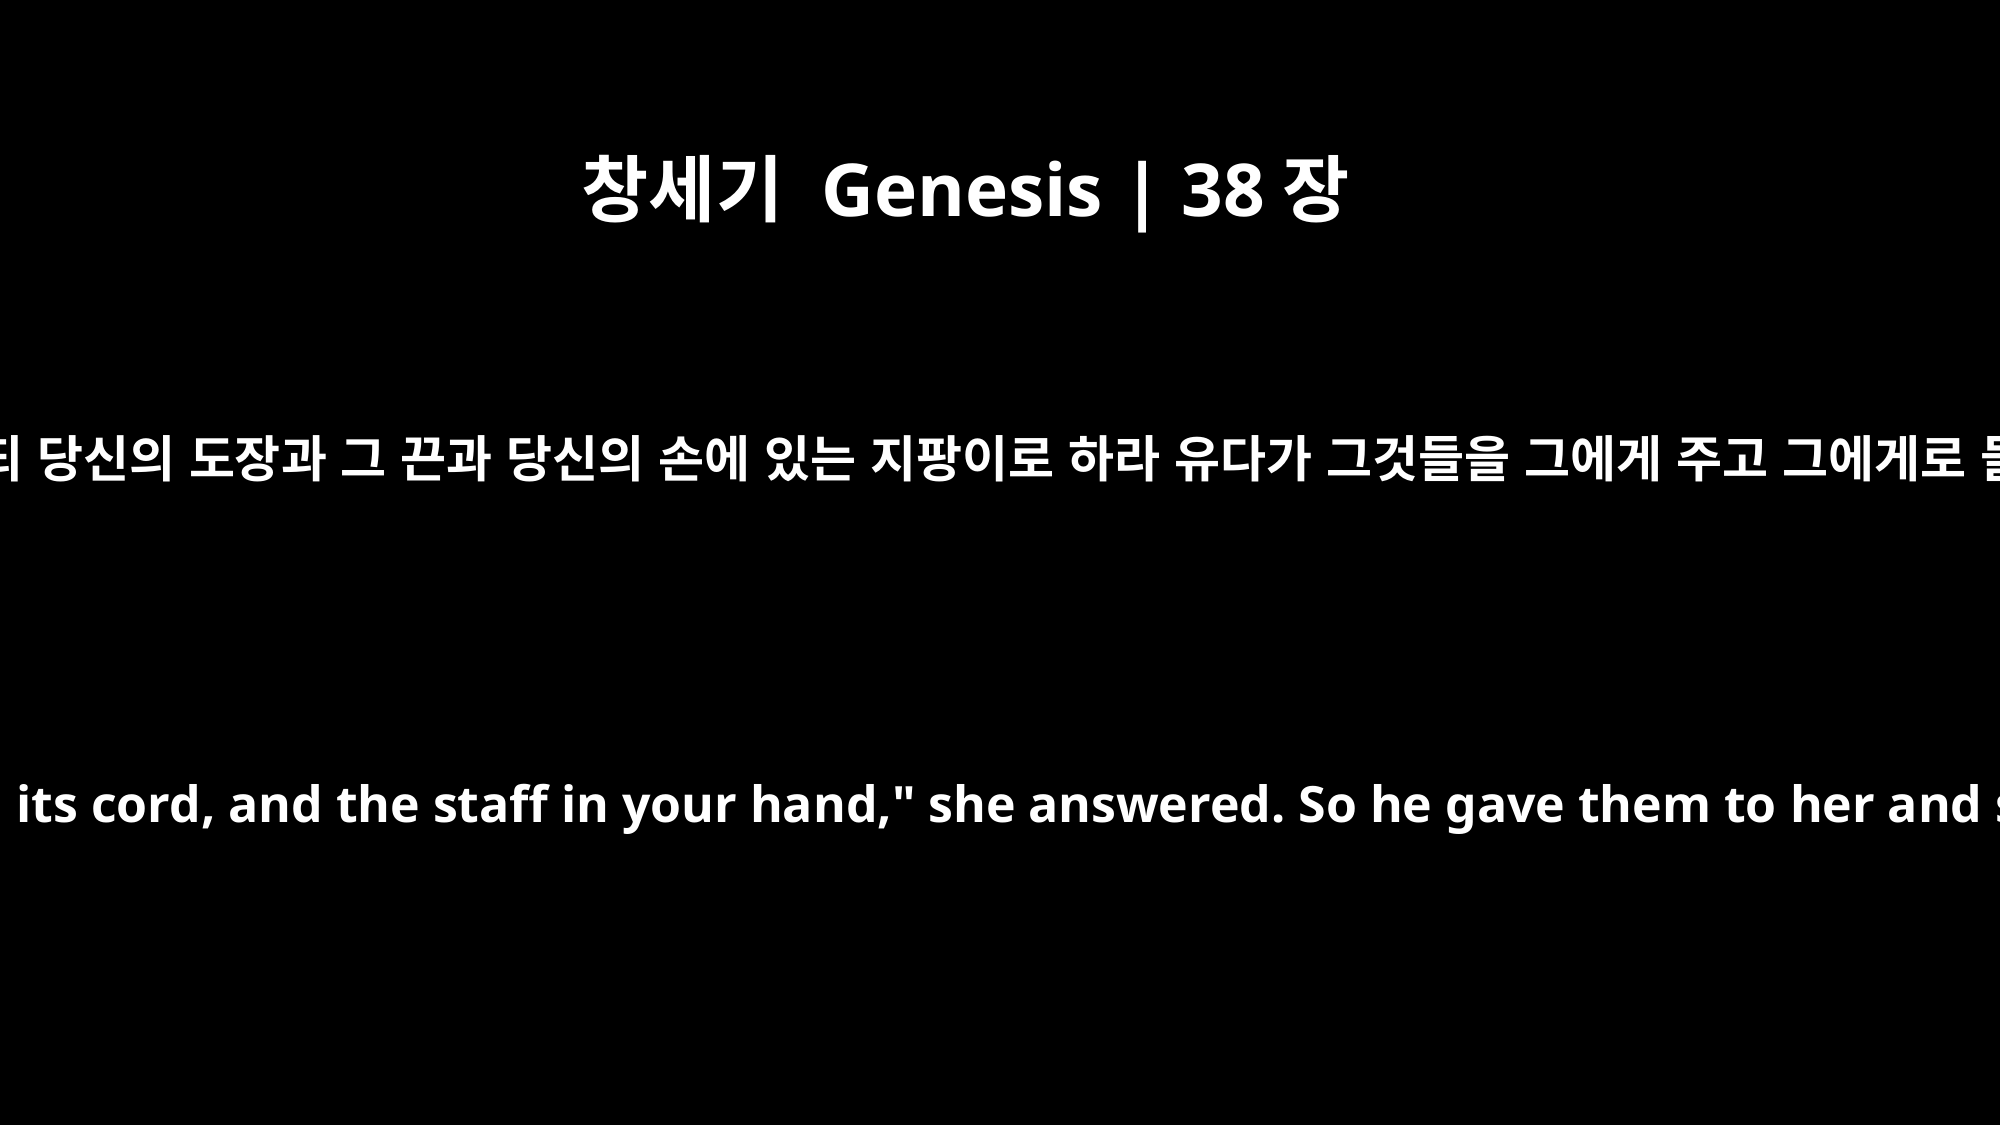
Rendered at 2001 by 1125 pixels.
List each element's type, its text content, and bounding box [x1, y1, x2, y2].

text_box 창세기 Genesis | 38장 [566, 136, 1365, 239]
text_box 18 유다가 이르되 무슨 담보물을 네게 주랴 그가 이르되 당신의 도장과 그 끈과 당신의 손에 있는 지팡이로 하라 유다가 그것들을 그에게 주고 그에게로 들어갔더니 그가 유다로 말미암아 임신하였더라 [0, 359, 2000, 495]
text_box He said, "What pledge should I give you?" "Your seal and its cord, and the staff in your hand," she answered. So he gave them to her and slept with her, and she became pregnant by him. [0, 764, 2000, 840]
